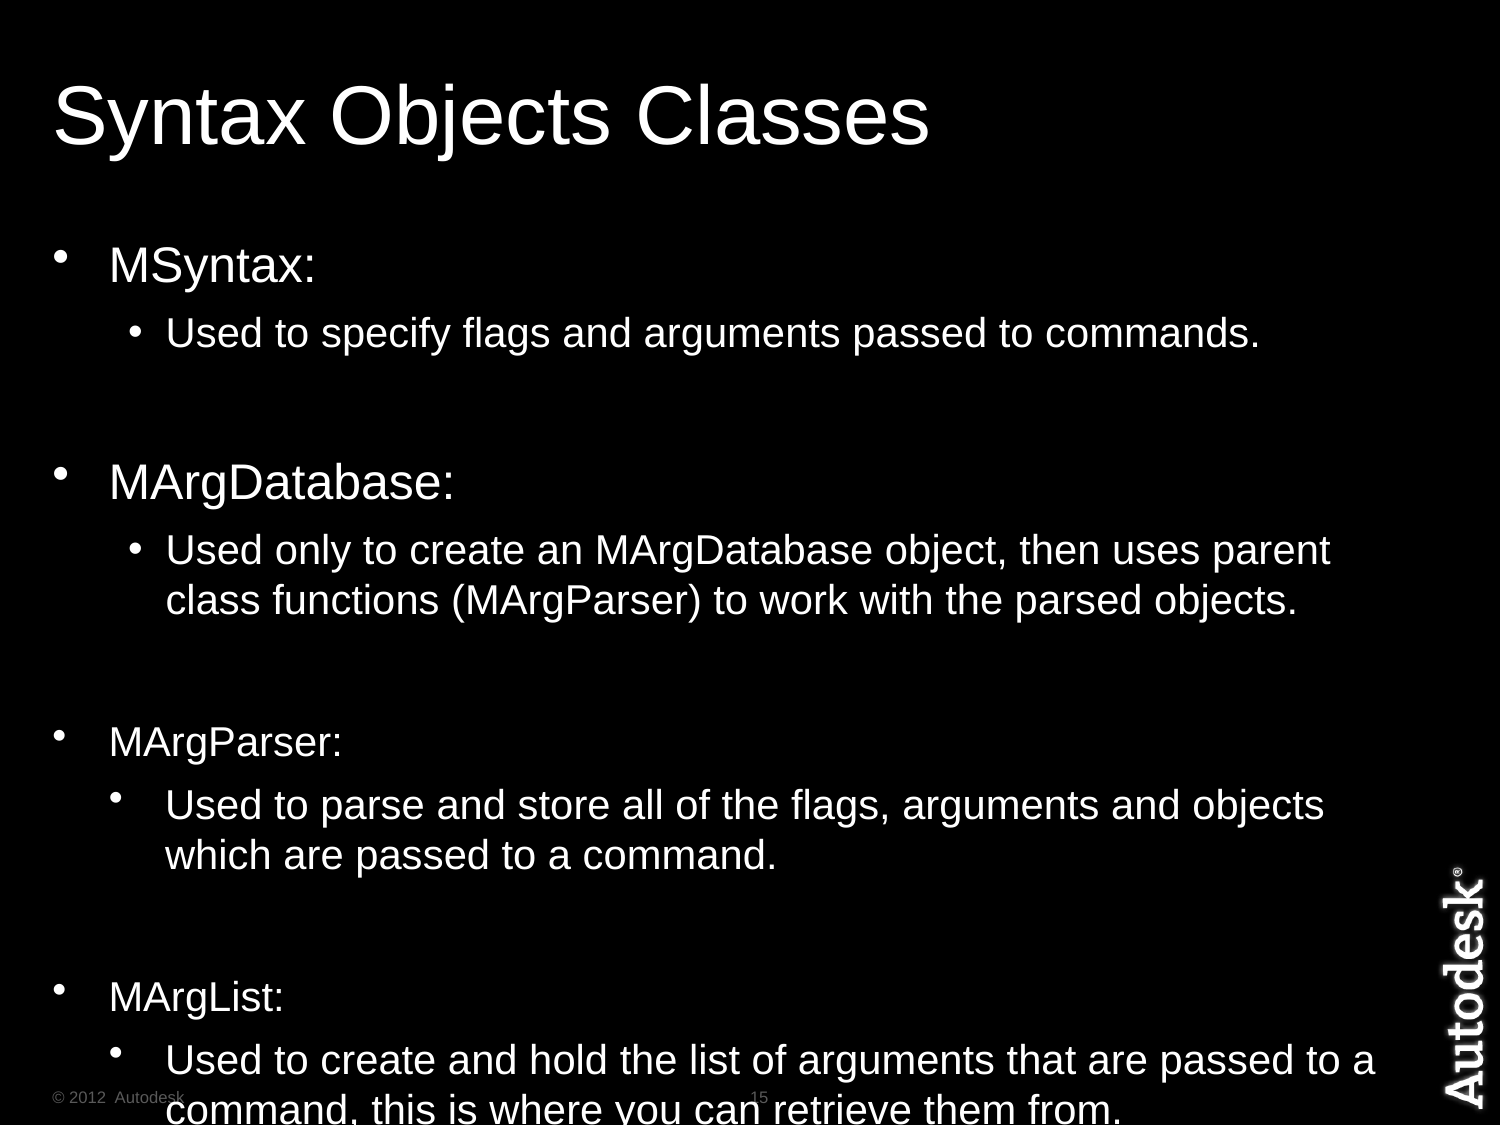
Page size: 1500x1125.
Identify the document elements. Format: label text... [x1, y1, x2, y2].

list MSyntax: Used to specify flags and arguments passed to commands. MArgDatabase: Used only to create an MArgDatabase object, then uses parent class functions (MArgParser) to work with the parsed objects. MArgParser: Used to parse and store all of the flags, arguments and objects which are passed to a command. MArgList: Used to create and hold the list of arguments that are passed to a command, this is where you can retrieve them from. [52, 231, 1401, 1073]
picture [1402, 0, 1500, 1125]
title Syntax Objects Classes [52, 22, 1401, 211]
